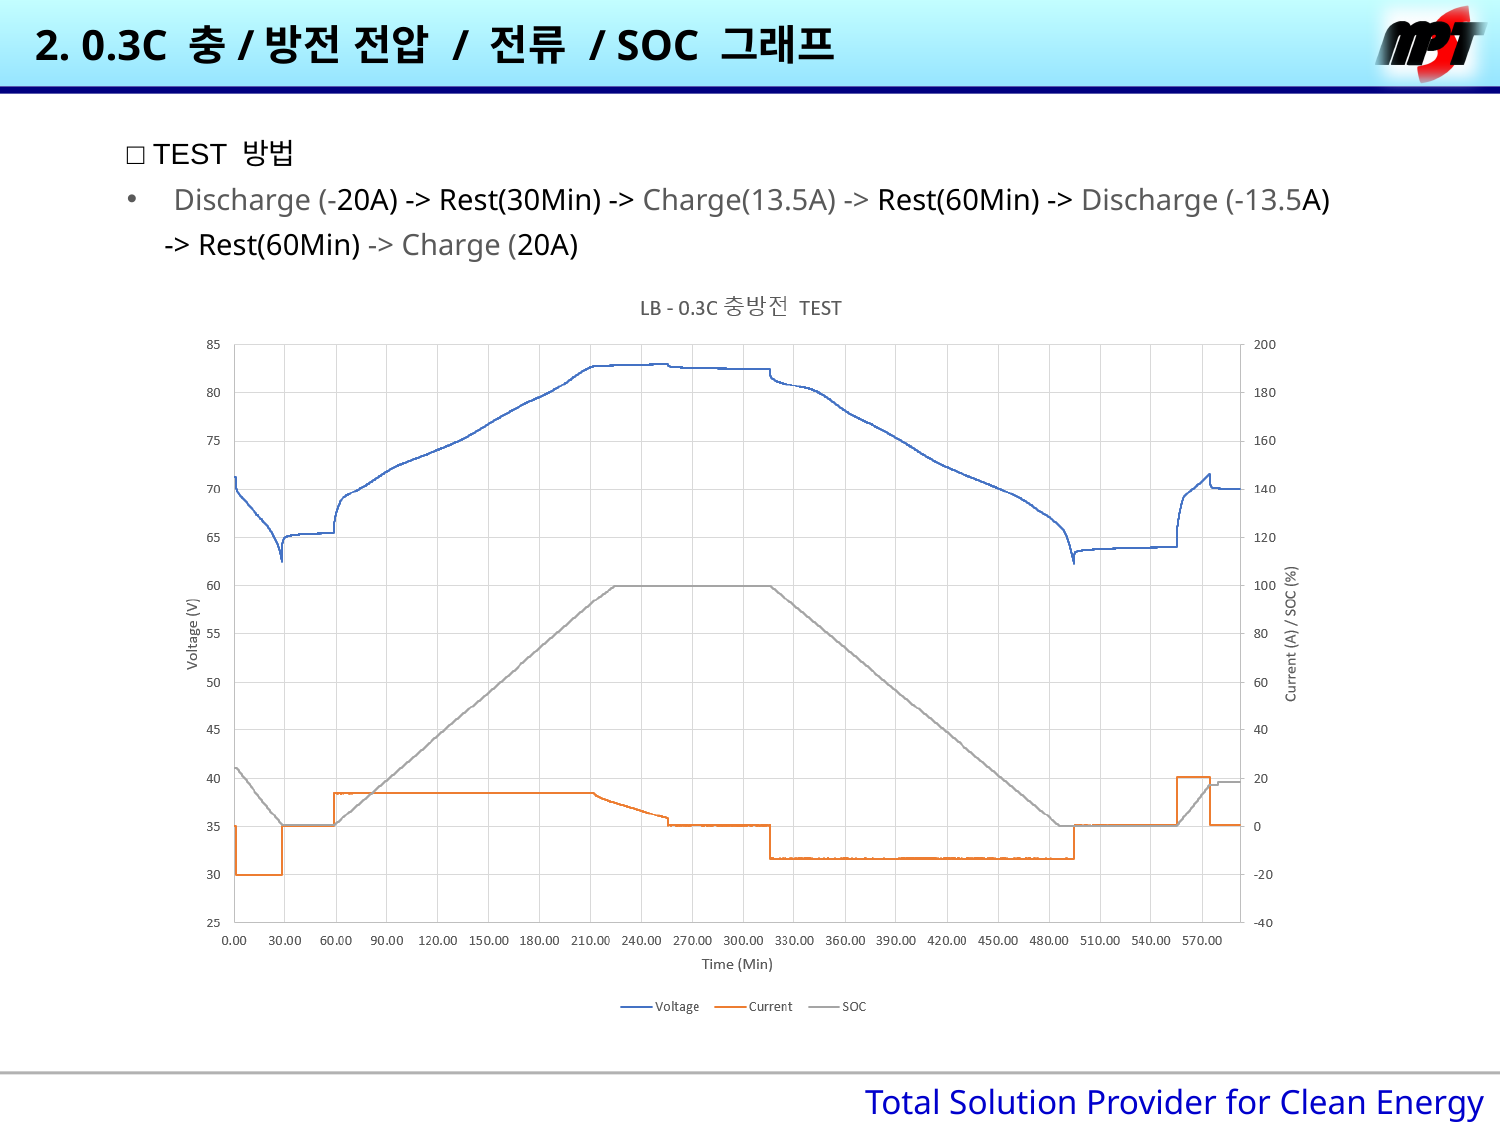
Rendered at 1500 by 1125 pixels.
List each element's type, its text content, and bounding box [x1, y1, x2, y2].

text_box 2. 0.3C 충/방전 전압 / 전류 / SOC 그래프 [19, 7, 1483, 80]
picture [165, 278, 1318, 1029]
text_box □ TEST 방법 Discharge (-20A) -> Rest(30Min) -> Charge(13.5A) -> Rest(60Min) -> Discharge (-13.5A) -> Rest(60Min) -> Charge (20A) [112, 117, 1400, 269]
